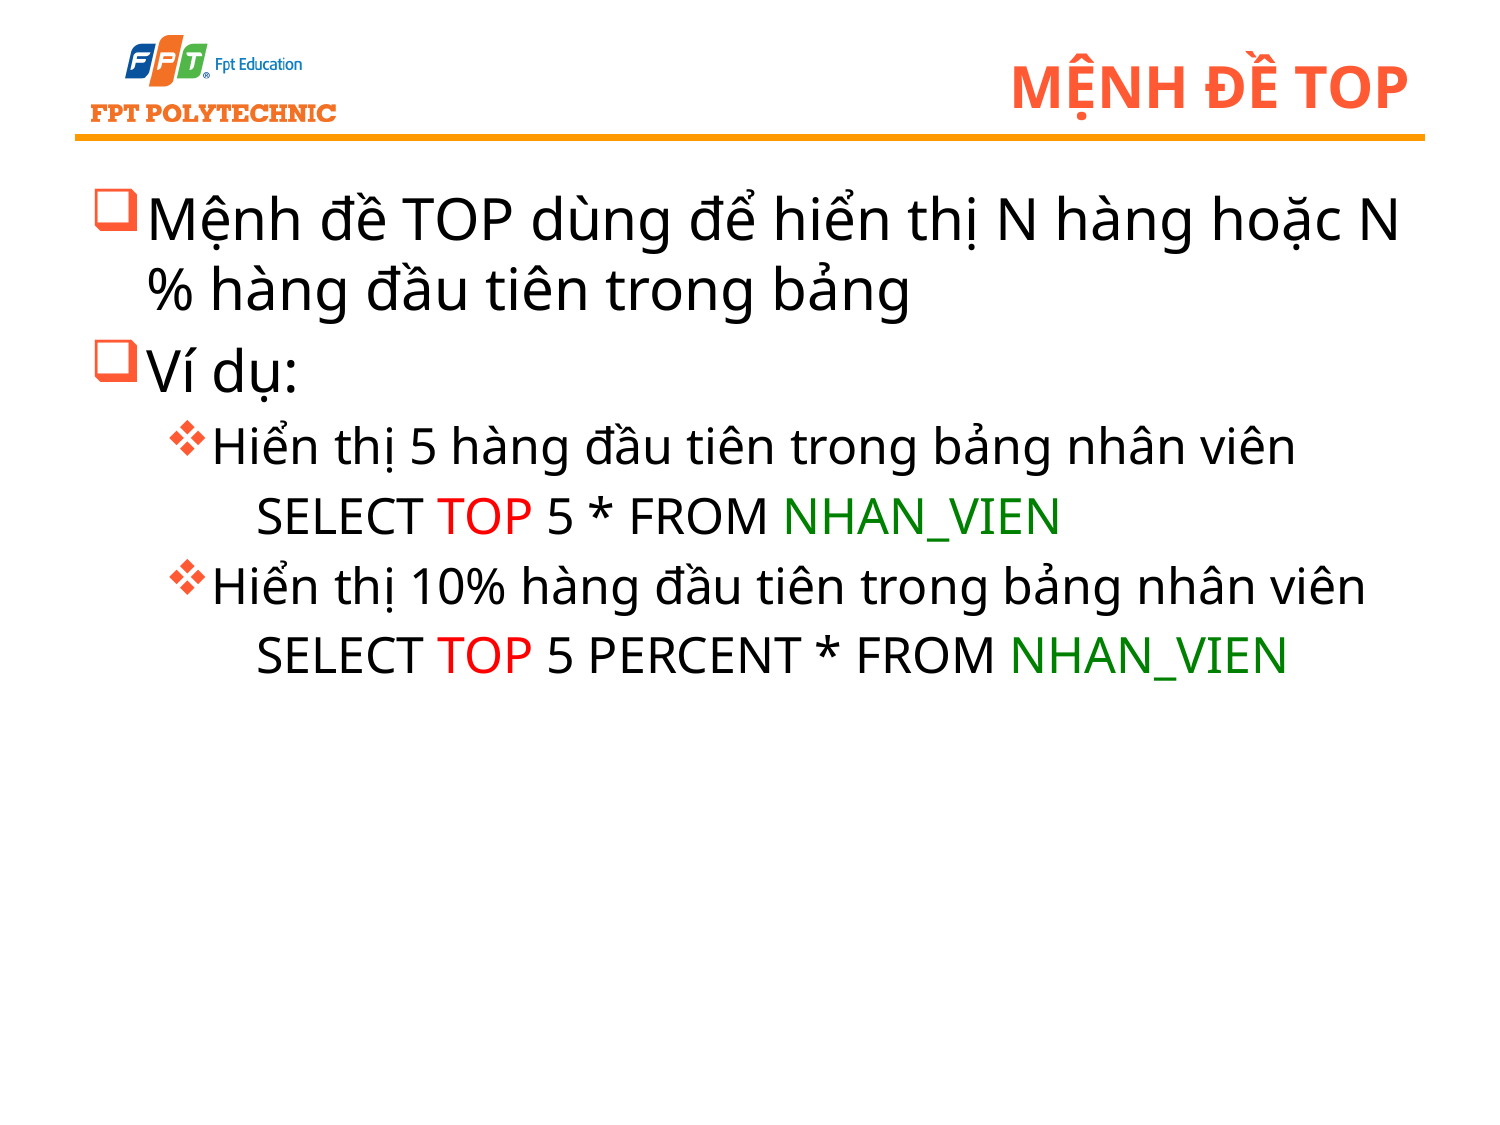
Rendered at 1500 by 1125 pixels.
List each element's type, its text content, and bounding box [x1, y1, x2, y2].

list Mệnh đề TOP dùng để hiển thị N hàng hoặc N% hàng đầu tiên trong bảng Ví dụ: Hiển thị 5 hàng đầu tiên trong bảng nhân viên SELECT TOP 5 * FROM NHAN_VIEN Hiển thị 10% hàng đầu tiên trong bảng nhân viên SELECT TOP 5 PERCENT * FROM NHAN_VIEN [75, 174, 1425, 1038]
picture [91, 35, 338, 122]
title Mệnh đề TOP [337, 45, 1425, 125]
